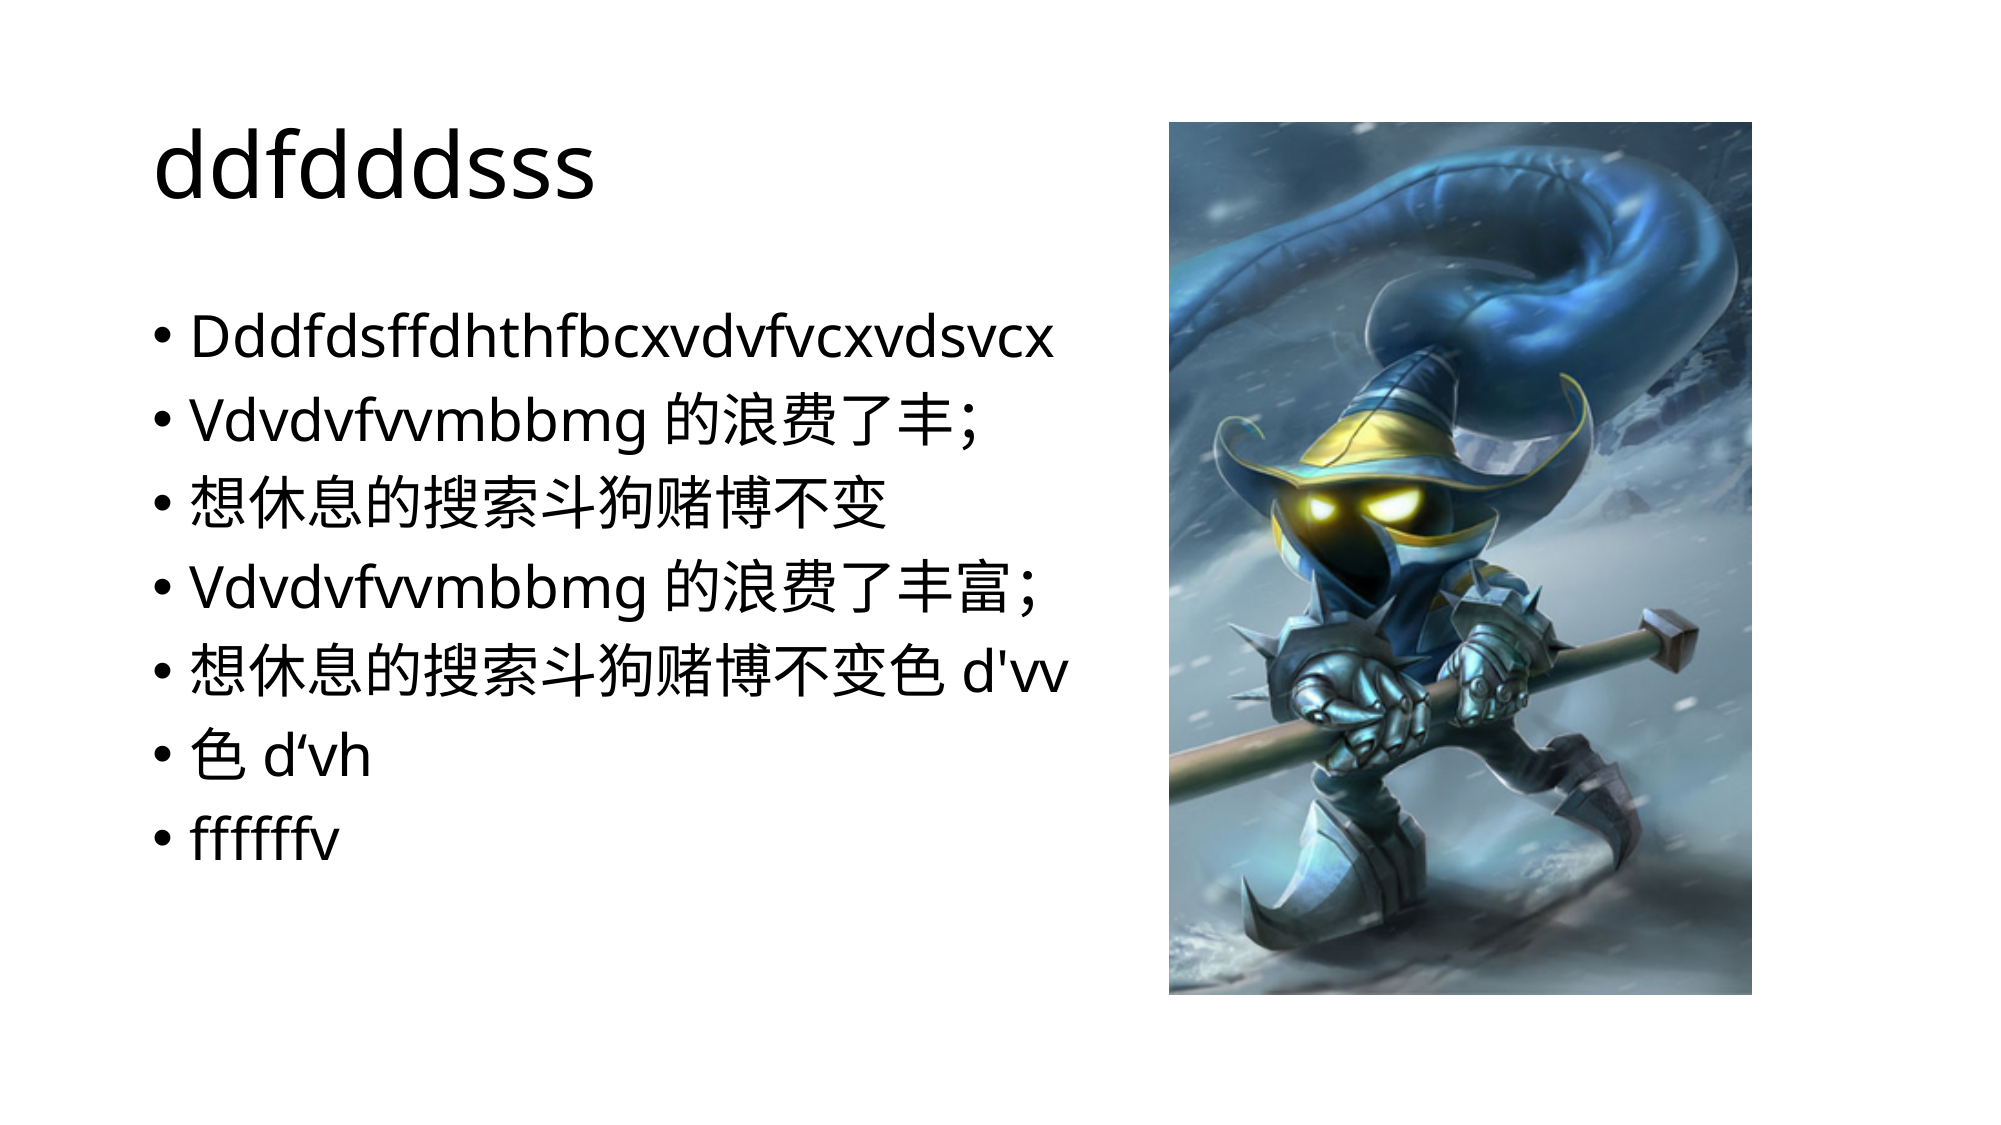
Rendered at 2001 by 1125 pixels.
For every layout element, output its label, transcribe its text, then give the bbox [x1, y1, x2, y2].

title ddfdddsss [137, 59, 1863, 278]
picture [1169, 122, 1752, 996]
list Dddfdsffdhthfbcxvdvfvcxvdsvcx Vdvdvfvvmbbmg的浪费了丰； 想休息的搜索斗狗赌博不变 Vdvdvfvvmbbmg的浪费了丰富； 想休息的搜索斗狗赌博不变色d'vv 色d‘vh ffffffv [137, 299, 1863, 1014]
